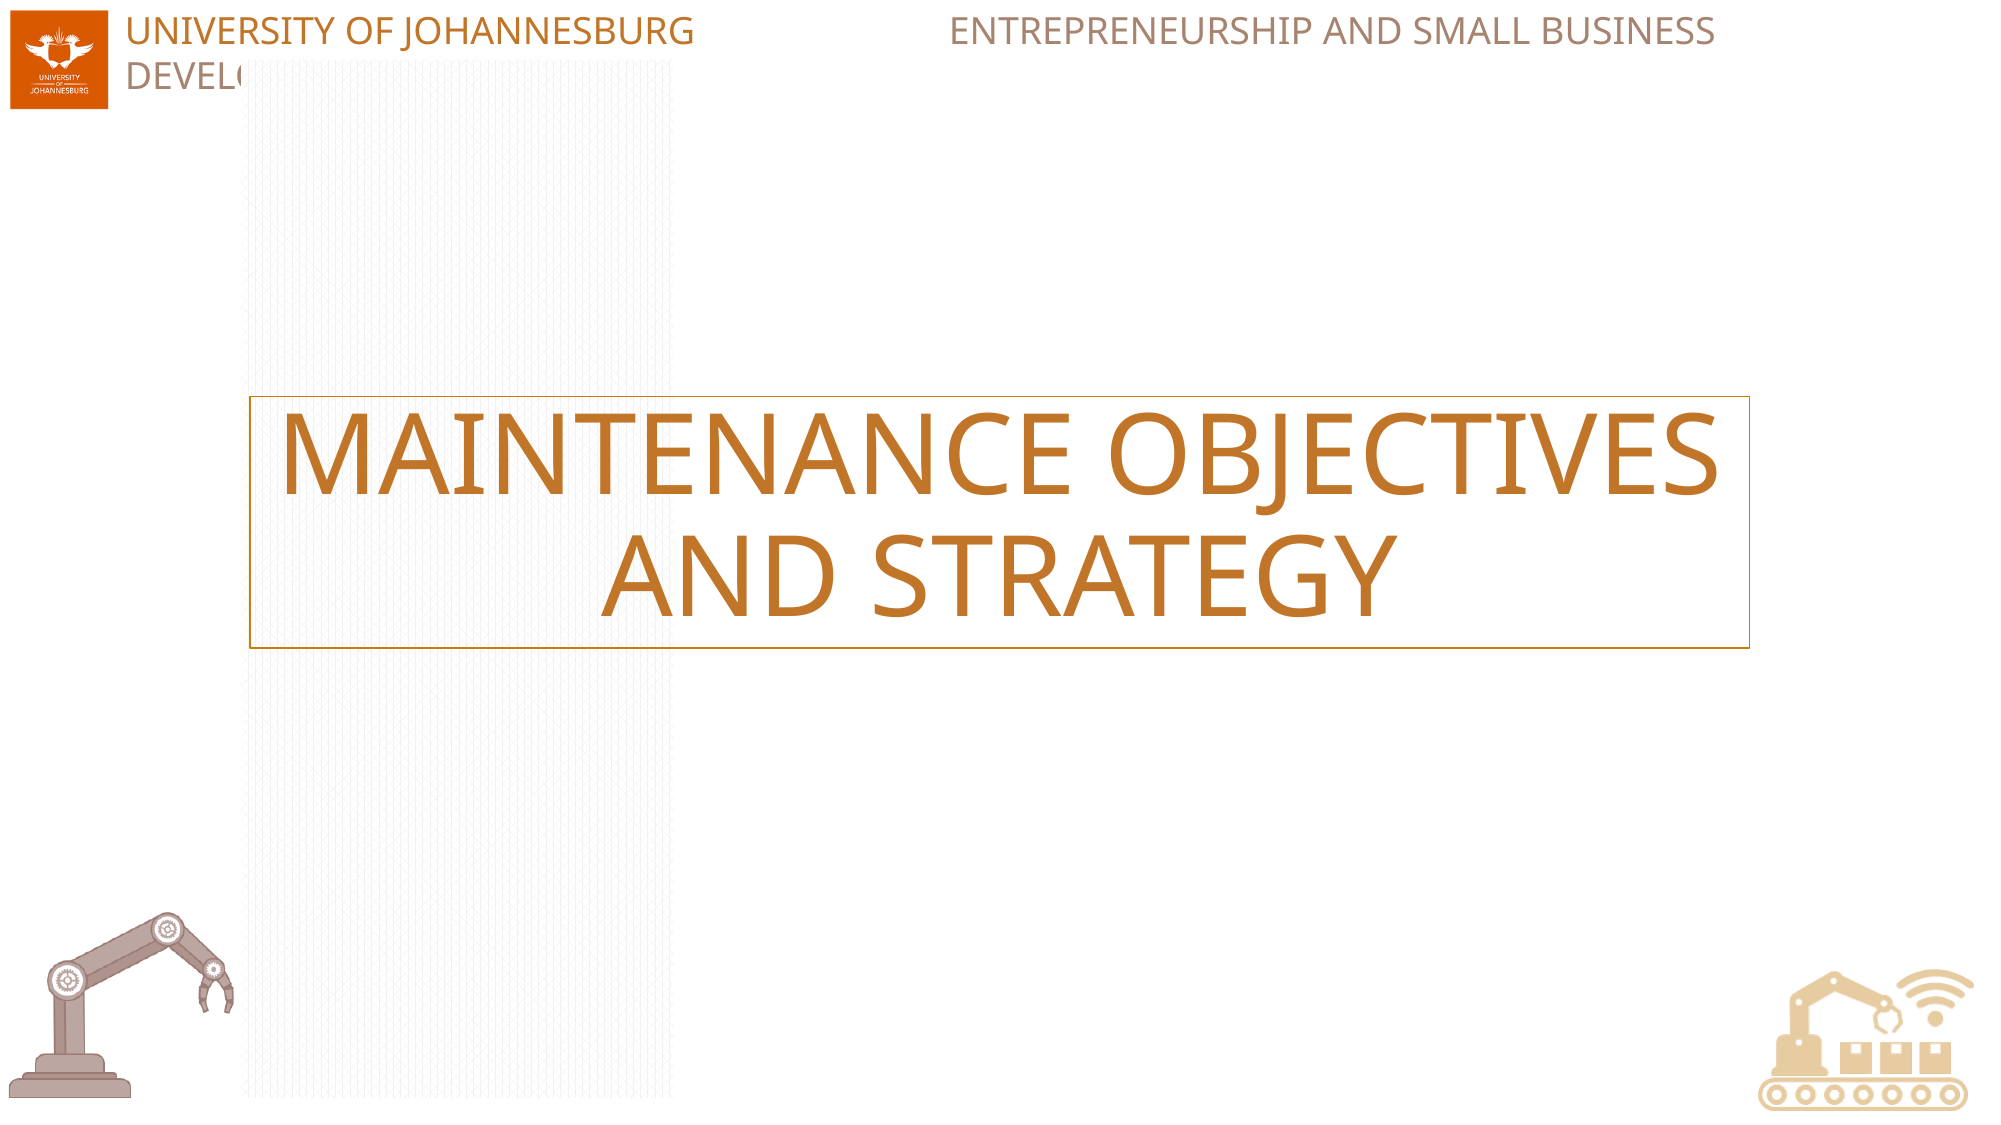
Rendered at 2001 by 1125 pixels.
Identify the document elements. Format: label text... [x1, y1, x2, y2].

picture [8, 8, 110, 111]
title MAINTENANCE OBJECTIVES AND STRATEGY [249, 396, 1750, 649]
